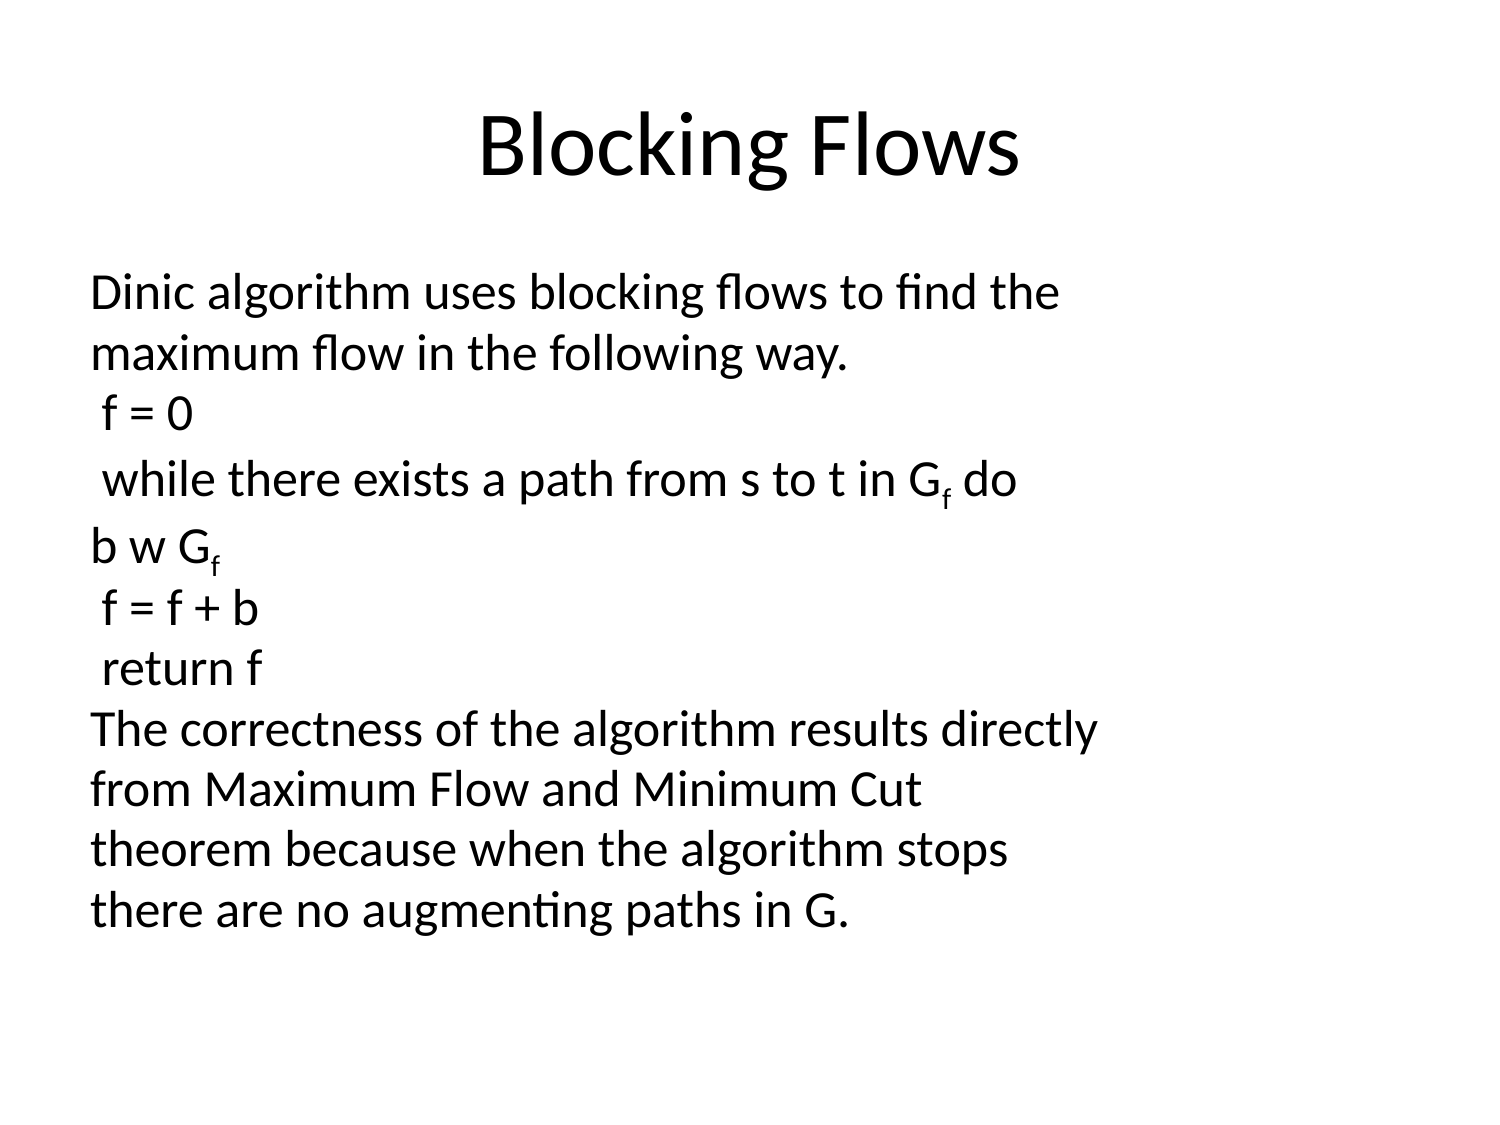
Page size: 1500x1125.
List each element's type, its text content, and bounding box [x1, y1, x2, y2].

list Dinic algorithm uses blocking ﬂows to ﬁnd the maximum ﬂow in the following way. f = 0 while there exists a path from s to t in Gf do b w Gf f = f + b return f The correctness of the algorithm results directly from Maximum Flow and Minimum Cut theorem because when the algorithm stops there are no augmenting paths in G. [75, 262, 1425, 1005]
title Blocking Flows [75, 45, 1425, 233]
